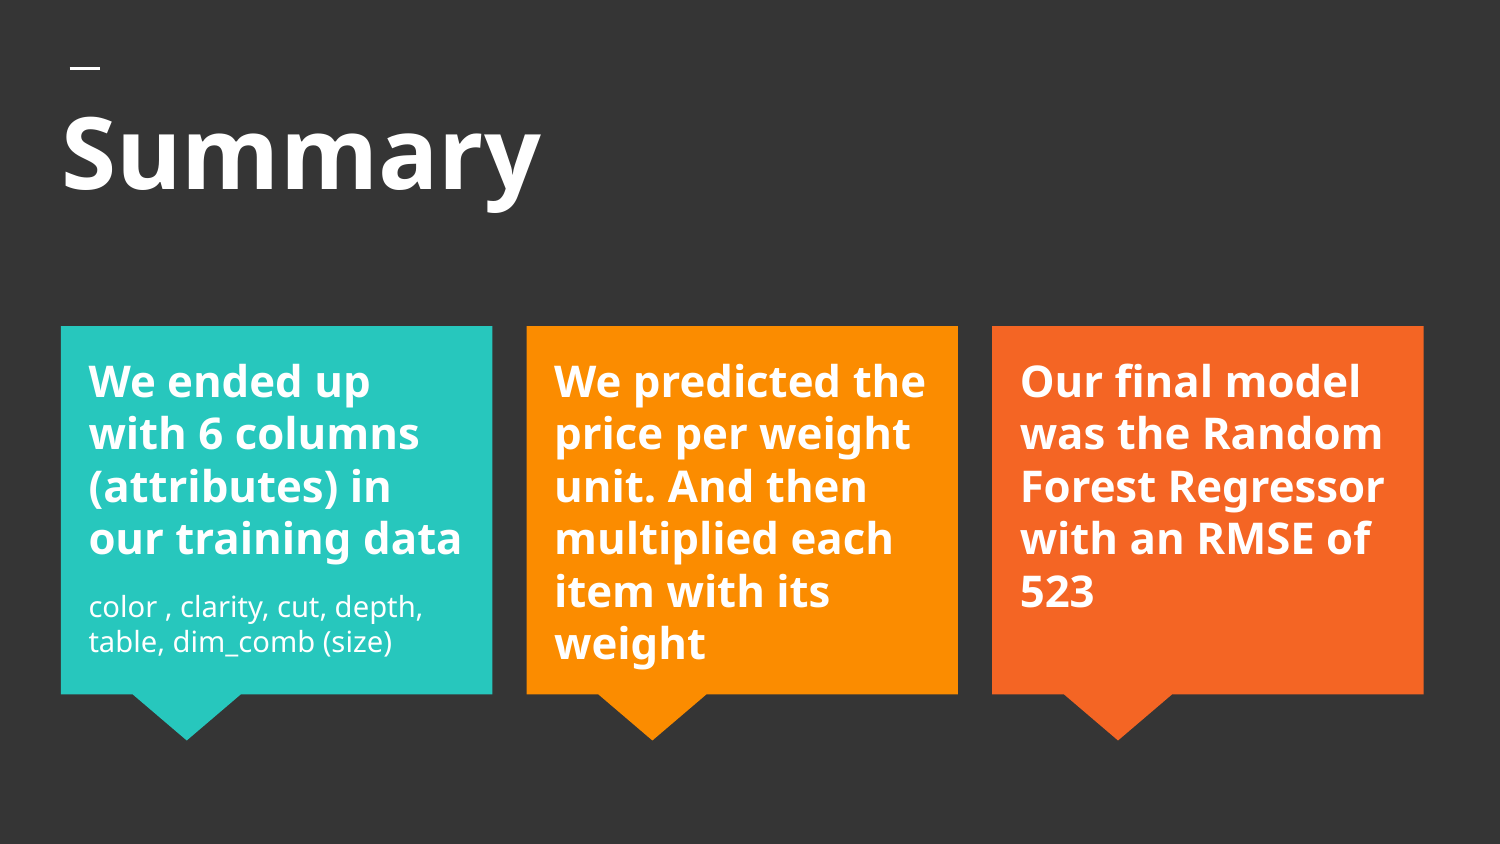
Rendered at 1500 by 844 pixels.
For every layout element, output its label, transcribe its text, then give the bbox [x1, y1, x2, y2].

text_box [60, 326, 493, 741]
title Summary [46, 74, 1461, 242]
text_box [526, 326, 958, 741]
text_box [992, 326, 1424, 741]
title We predicted the price per weight unit. And then multiplied each item with its weight [539, 338, 947, 668]
title We ended up with 6 columns (attributes) in our training data color , clarity, cut, depth, table, dim_comb (size) [73, 338, 481, 668]
title Our final model was the Random Forest Regressor with an RMSE of 523 [1004, 338, 1412, 668]
